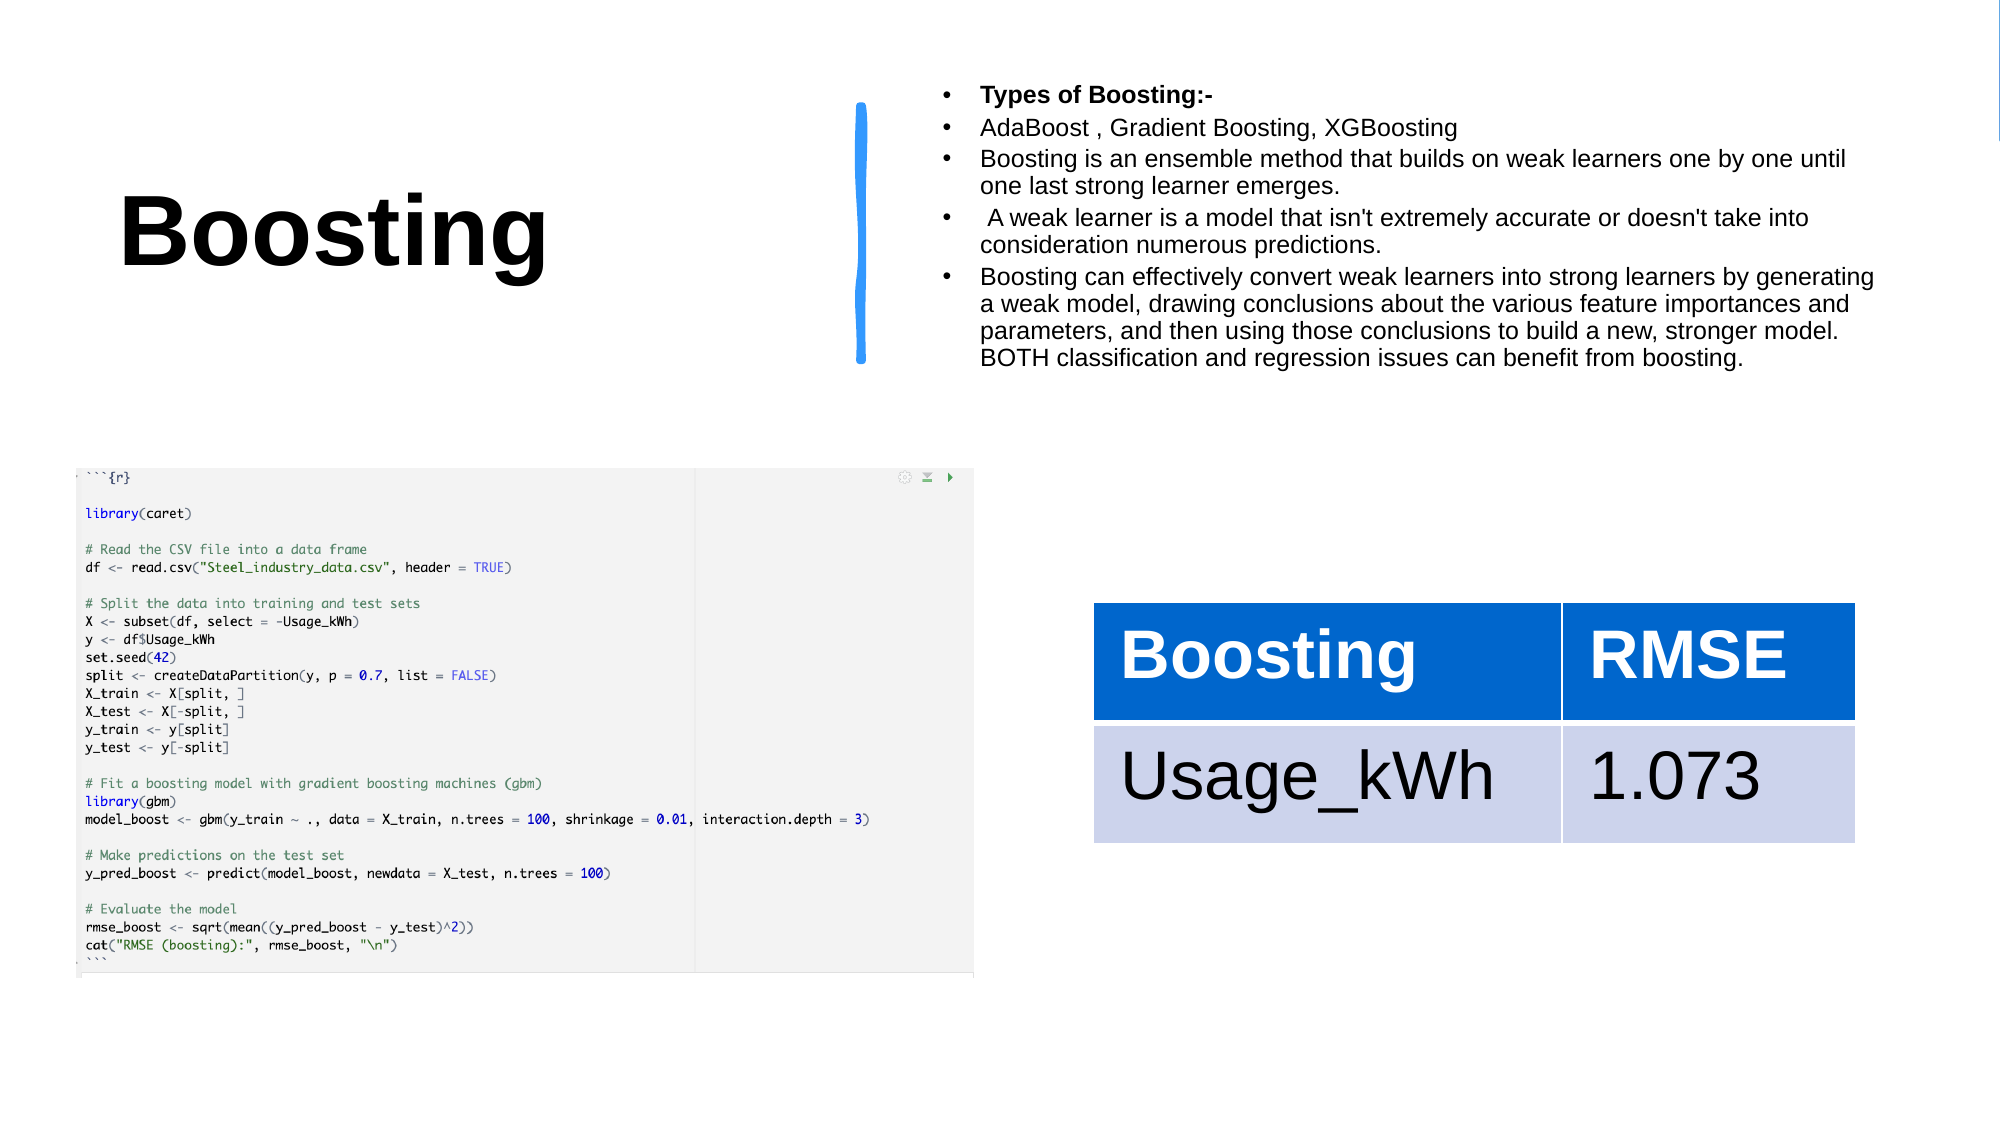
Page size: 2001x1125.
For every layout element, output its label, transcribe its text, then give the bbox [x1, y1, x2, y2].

table_cell 1.073 [1563, 726, 1855, 843]
list Types of Boosting:- AdaBoost , Gradient Boosting, XGBoosting Boosting is an ensemble method that builds on weak learners one by one until one last strong learner emerges. A weak learner is a model that isn't extremely accurate or doesn't take into consideration numerous predictions. Boosting can effectively convert weak learners into strong learners by generating a weak model, drawing conclusions about the various feature importances and parameters, and then using those conclusions to build a new, stronger model. BOTH classification and regression issues can benefit from boosting. [908, 74, 1895, 392]
text_box [857, 104, 866, 362]
table_header Boosting [1094, 603, 1561, 720]
table_header RMSE [1563, 603, 1855, 720]
table_cell Usage_kWh [1094, 726, 1561, 843]
picture [76, 468, 974, 978]
text_box [0, 0, 2000, 1125]
title Boosting [103, 74, 817, 392]
